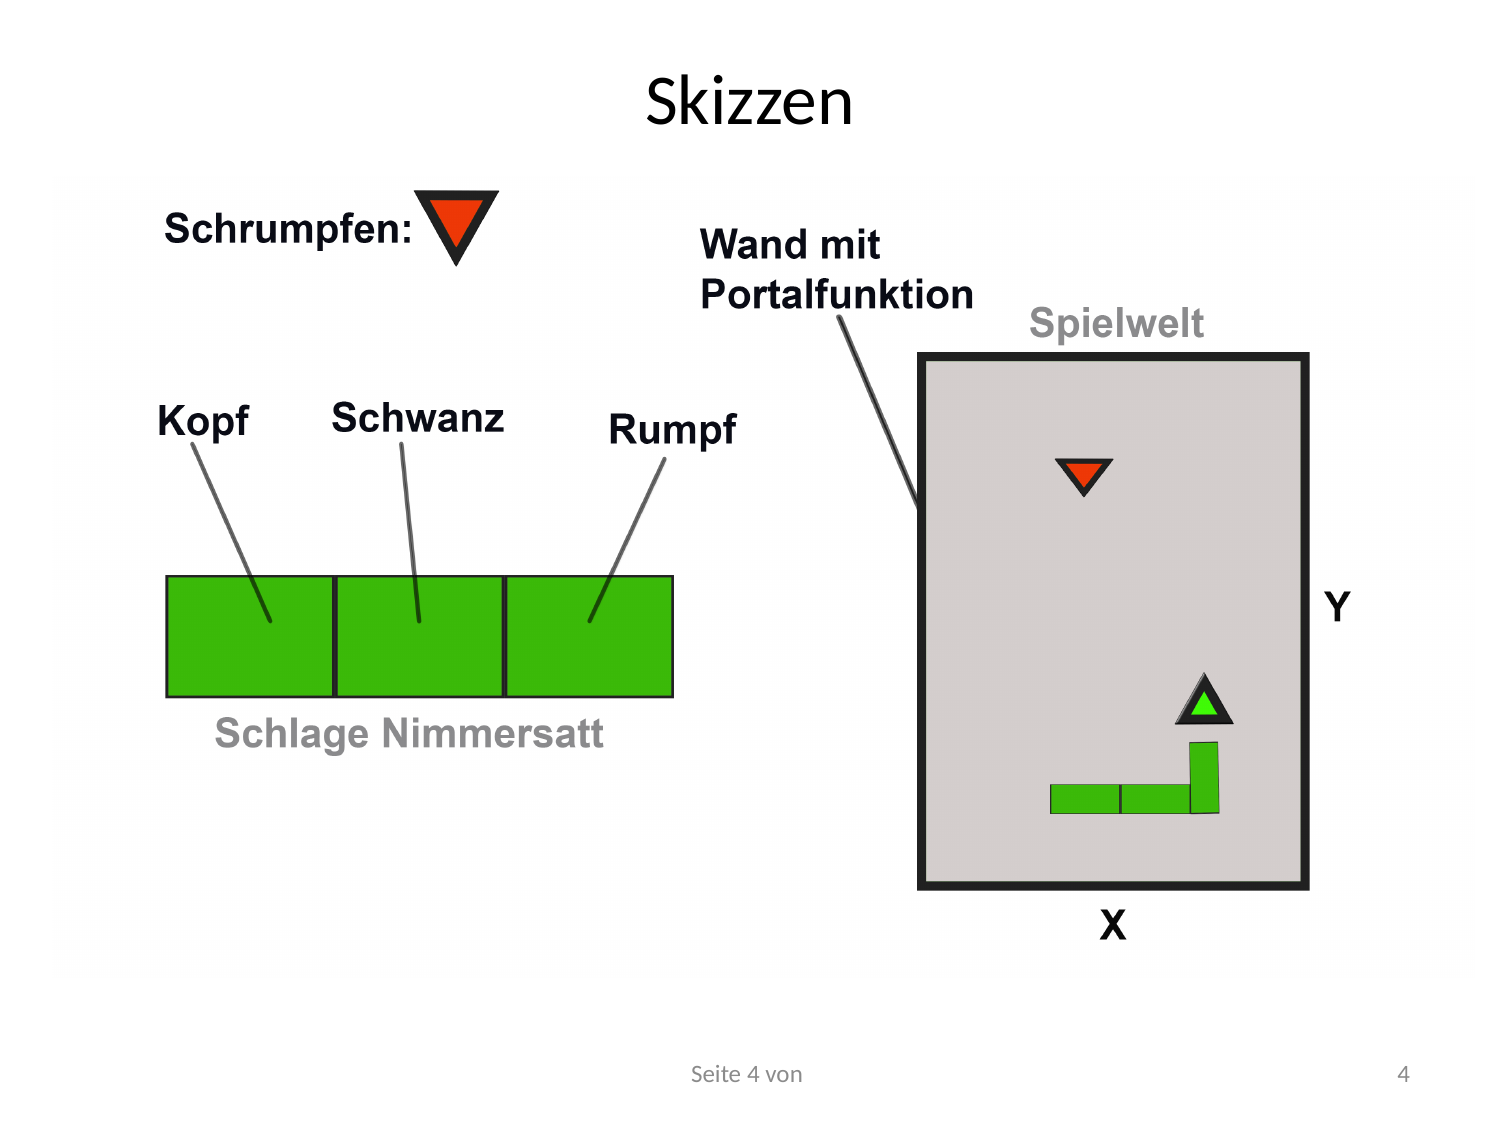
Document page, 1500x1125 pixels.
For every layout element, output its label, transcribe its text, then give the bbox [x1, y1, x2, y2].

title Skizzen [75, 45, 1425, 175]
slide_number 4 [1074, 1042, 1425, 1103]
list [52, 176, 1475, 979]
footer Seite 4 von [512, 1042, 988, 1103]
